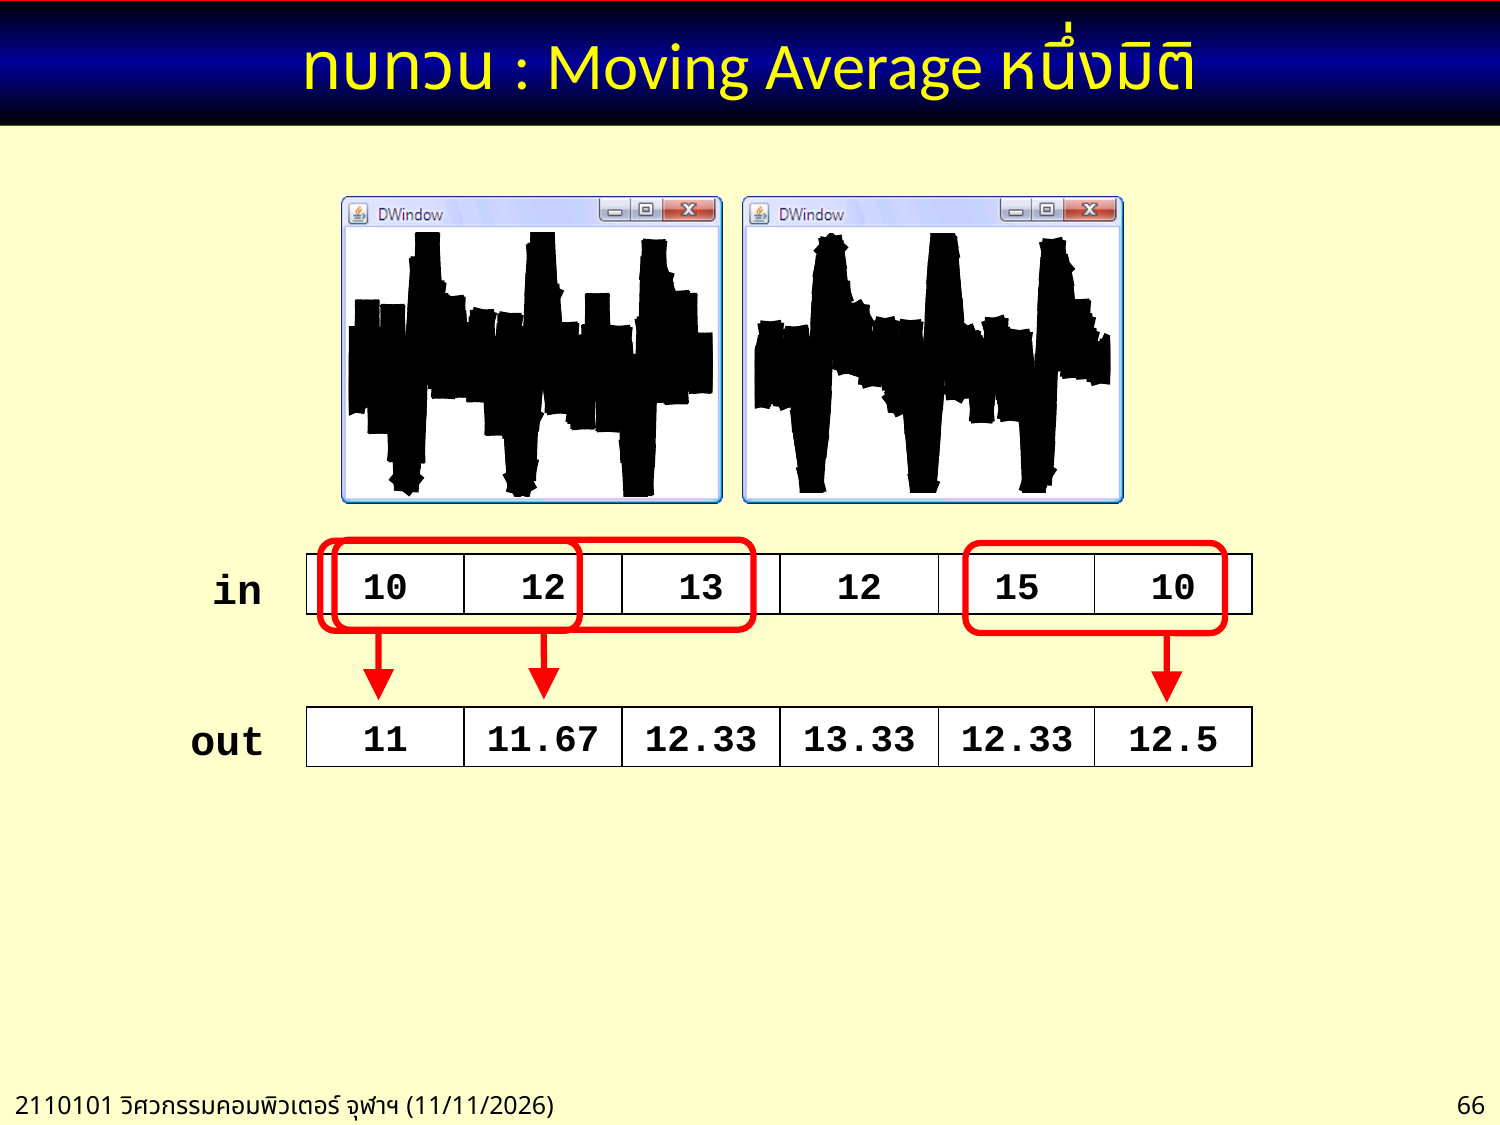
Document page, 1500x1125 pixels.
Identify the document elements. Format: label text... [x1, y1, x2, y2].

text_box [341, 196, 723, 504]
text_box 12.33 [622, 706, 780, 767]
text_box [741, 196, 1124, 504]
text_box 12.5 [1094, 706, 1253, 767]
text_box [319, 540, 580, 701]
text_box 11 [306, 706, 464, 767]
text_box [1229, 553, 1253, 621]
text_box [172, 553, 314, 621]
text_box out [150, 705, 288, 771]
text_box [965, 542, 1226, 703]
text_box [757, 553, 960, 621]
text_box 11.67 [464, 707, 622, 767]
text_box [578, 539, 754, 700]
text_box 13.33 [780, 706, 938, 767]
text_box 12.33 [938, 706, 1094, 767]
title ทบทวน : Moving Average หนึ่งมิติ [0, 0, 1500, 126]
